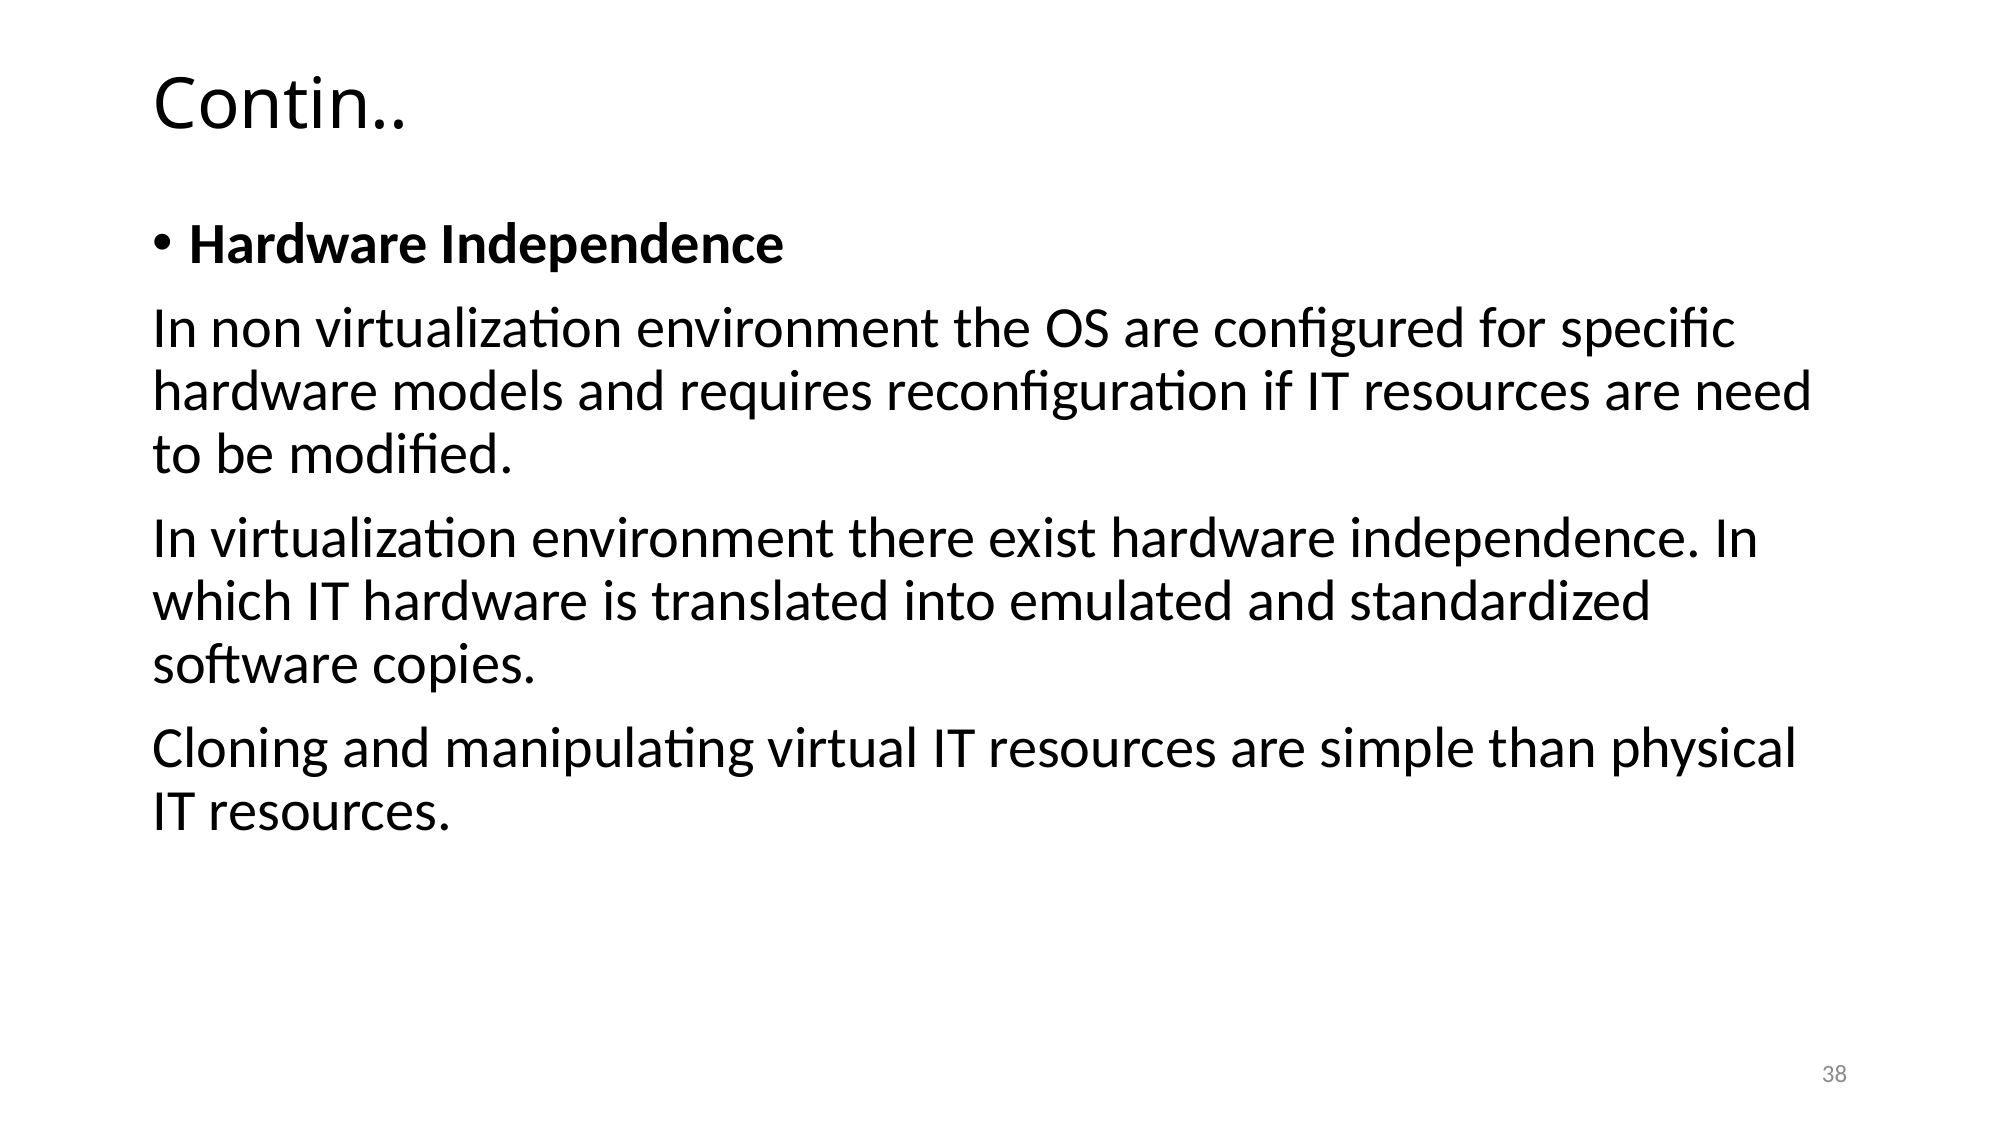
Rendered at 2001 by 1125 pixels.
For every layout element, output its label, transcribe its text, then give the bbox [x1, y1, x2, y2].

title Contin.. [137, 59, 1863, 152]
slide_number 38 [1412, 1042, 1863, 1103]
list Hardware Independence In non virtualization environment the OS are configured for specific hardware models and requires reconfiguration if IT resources are need to be modified. In virtualization environment there exist hardware independence. In which IT hardware is translated into emulated and standardized software copies. Cloning and manipulating virtual IT resources are simple than physical IT resources. [137, 206, 1863, 1014]
